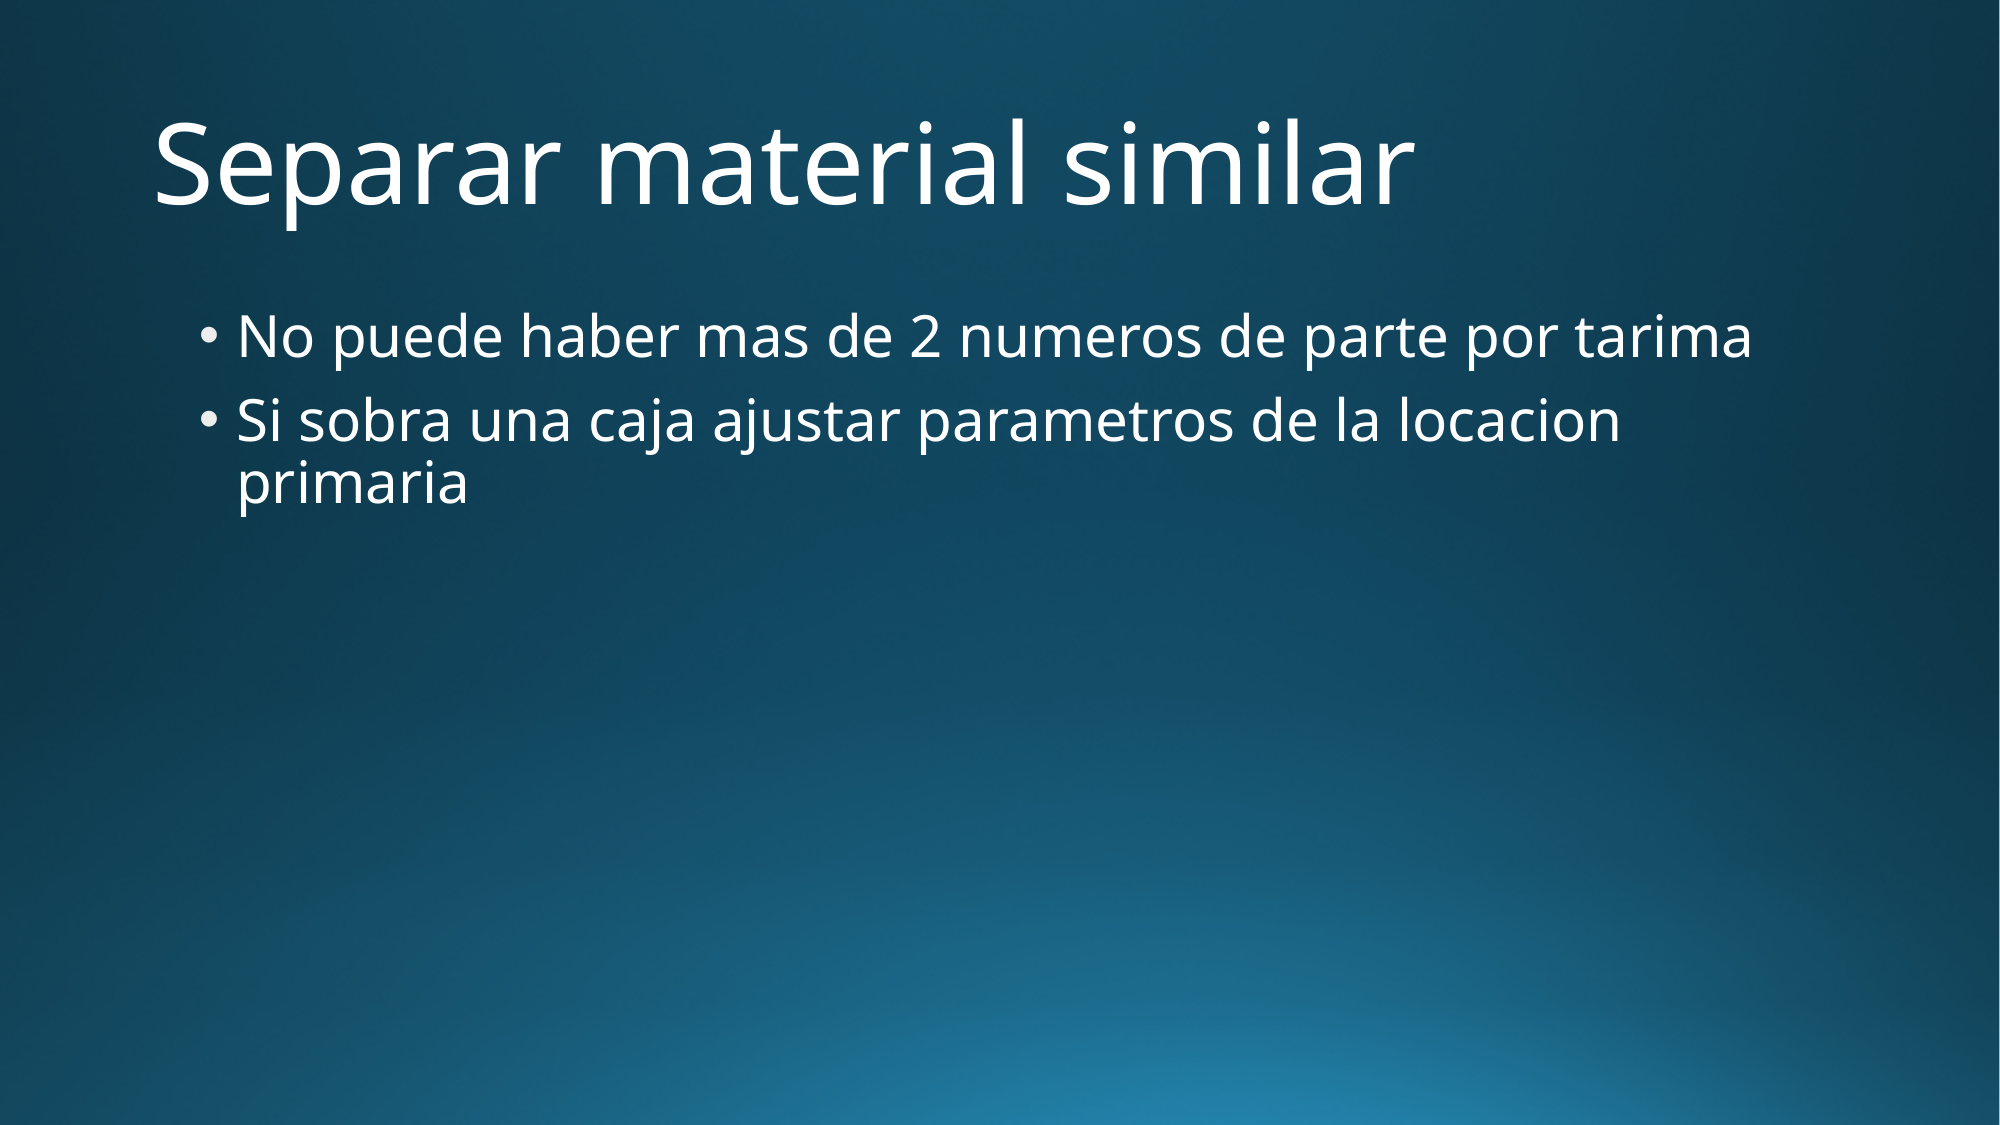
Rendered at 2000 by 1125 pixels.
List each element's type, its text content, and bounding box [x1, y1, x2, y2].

title Separar material similar [137, 59, 1862, 278]
picture [0, 0, 2000, 1125]
list No puede haber mas de 2 numeros de parte por tarima Si sobra una caja ajustar parametros de la locacion primaria [183, 299, 1862, 1014]
